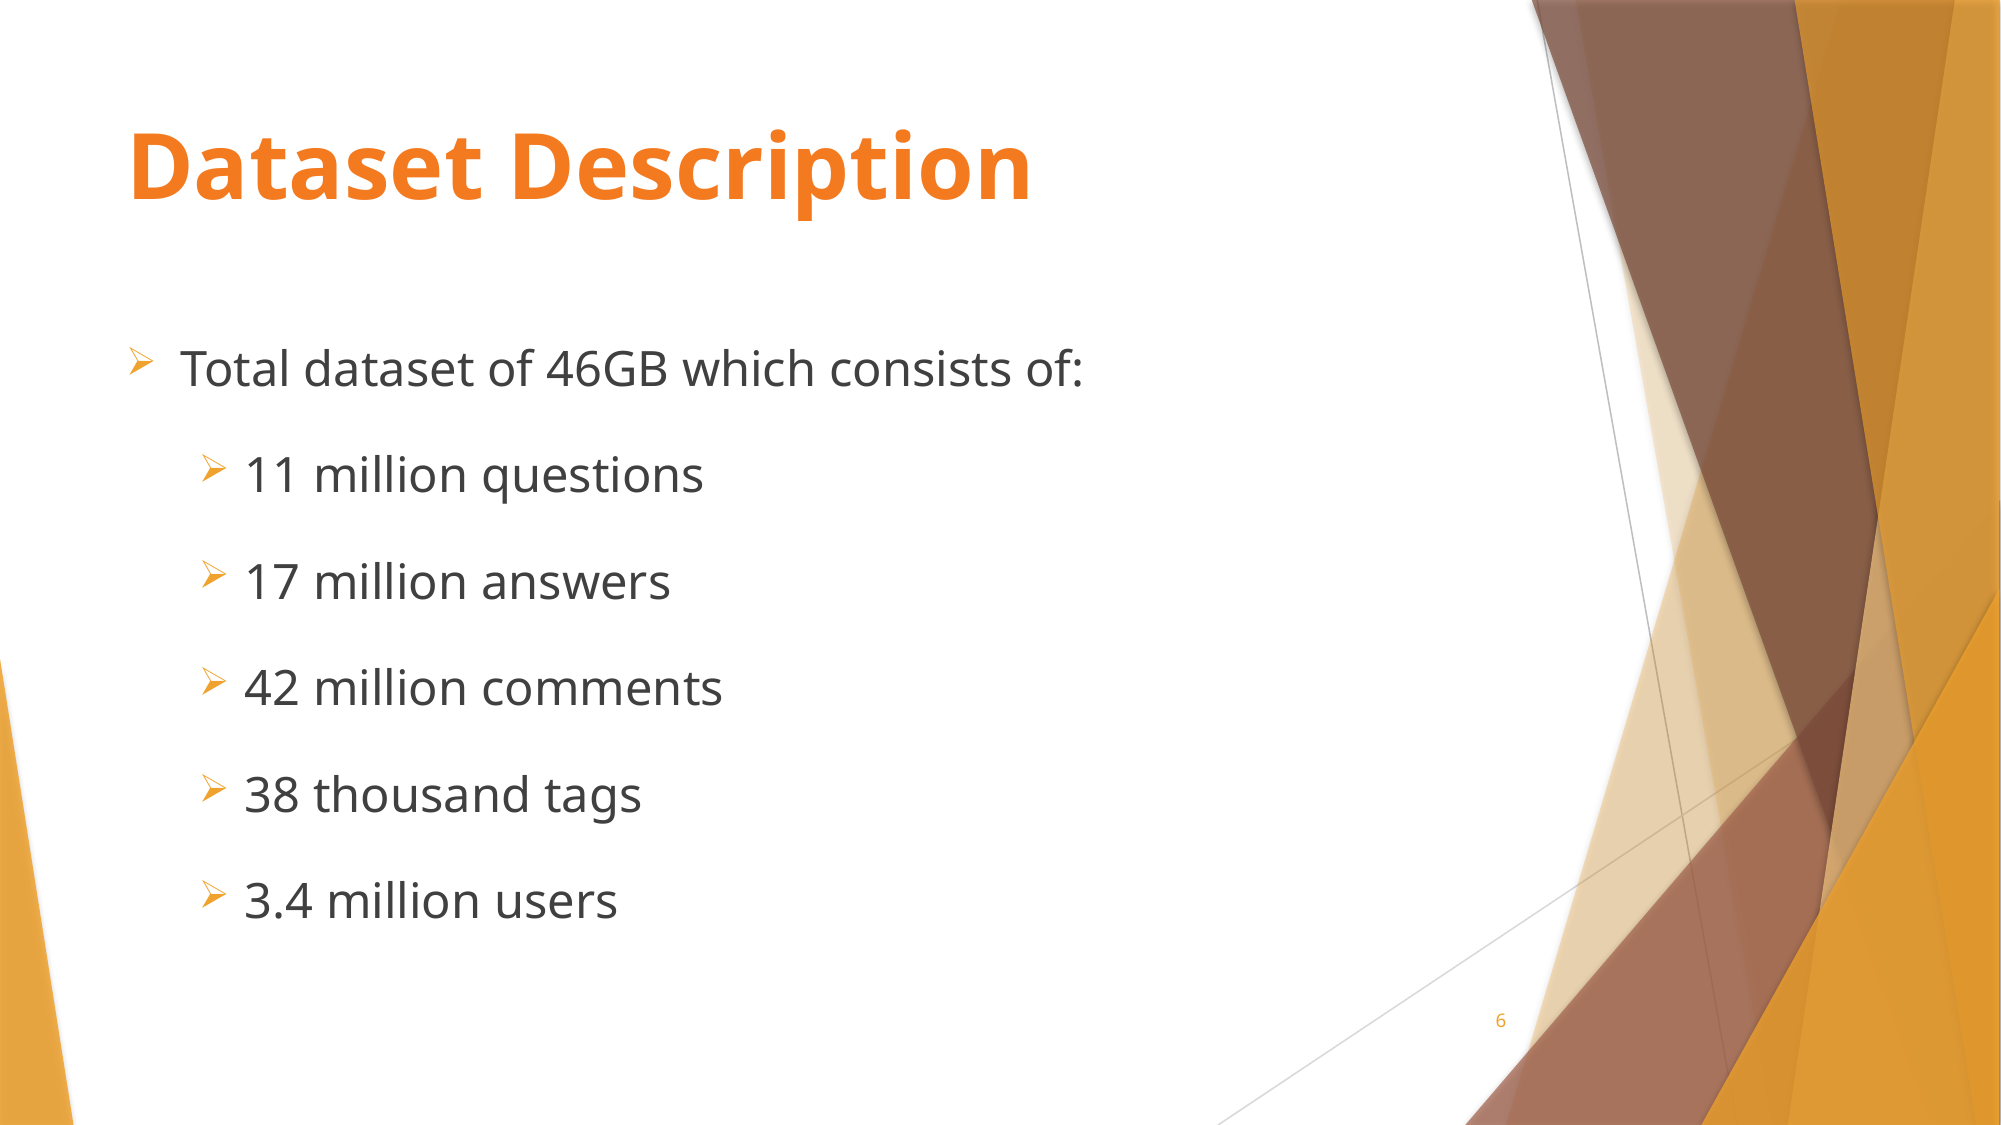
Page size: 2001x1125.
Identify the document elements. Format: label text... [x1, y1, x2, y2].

title Dataset Description [111, 99, 1522, 300]
slide_number 6 [1409, 991, 1522, 1051]
list Total dataset of 46GB which consists of: 11 million questions 17 million answers 42 million comments 38 thousand tags 3.4 million users [111, 300, 1522, 937]
